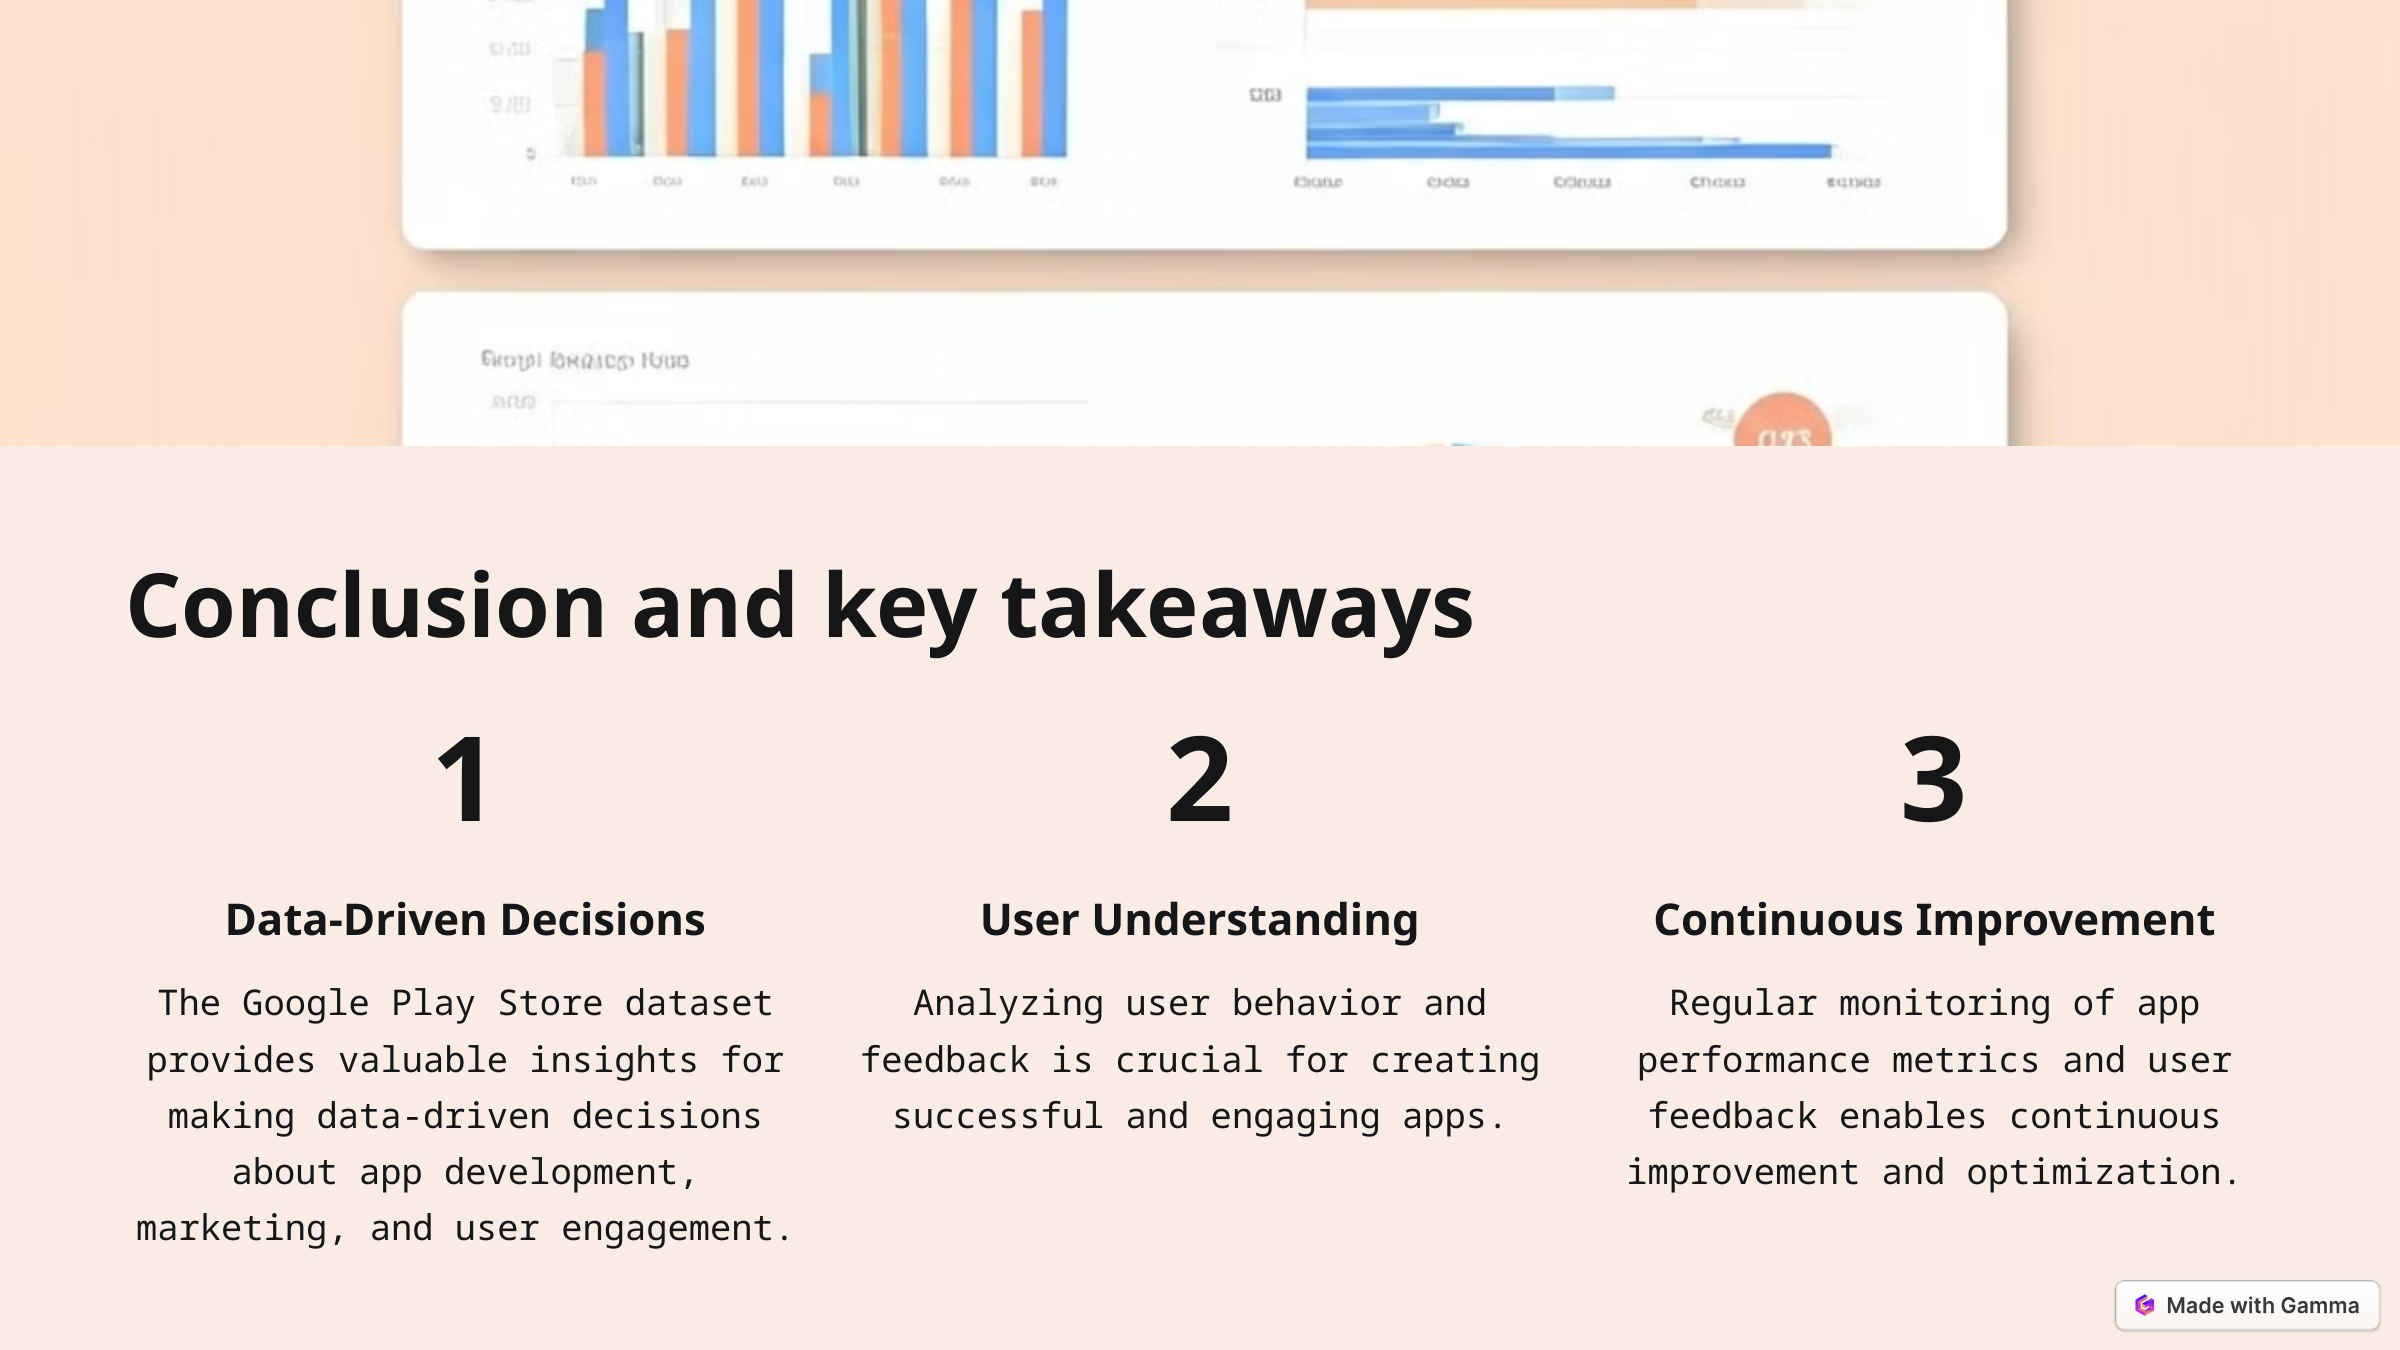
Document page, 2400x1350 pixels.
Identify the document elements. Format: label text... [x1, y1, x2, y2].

text_box Regular monitoring of app performance metrics and user feedback enables continuous improvement and optimization. [1594, 966, 2276, 1195]
text_box Continuous Improvement [1625, 889, 2244, 946]
text_box The Google Play Store dataset provides valuable insights for making data-driven decisions about app development, marketing, and user engagement. [124, 966, 806, 1253]
text_box 2 [859, 727, 1541, 845]
text_box User Understanding [957, 889, 1443, 946]
picture [0, 0, 2400, 447]
text_box Conclusion and key takeaways [124, 544, 1622, 656]
text_box Analyzing user behavior and feedback is crucial for creating successful and engaging apps. [859, 966, 1541, 1138]
text_box 3 [1594, 727, 2276, 845]
text_box 1 [124, 727, 806, 845]
text_box Data-Driven Decisions [195, 889, 735, 946]
picture [2106, 1271, 2389, 1339]
